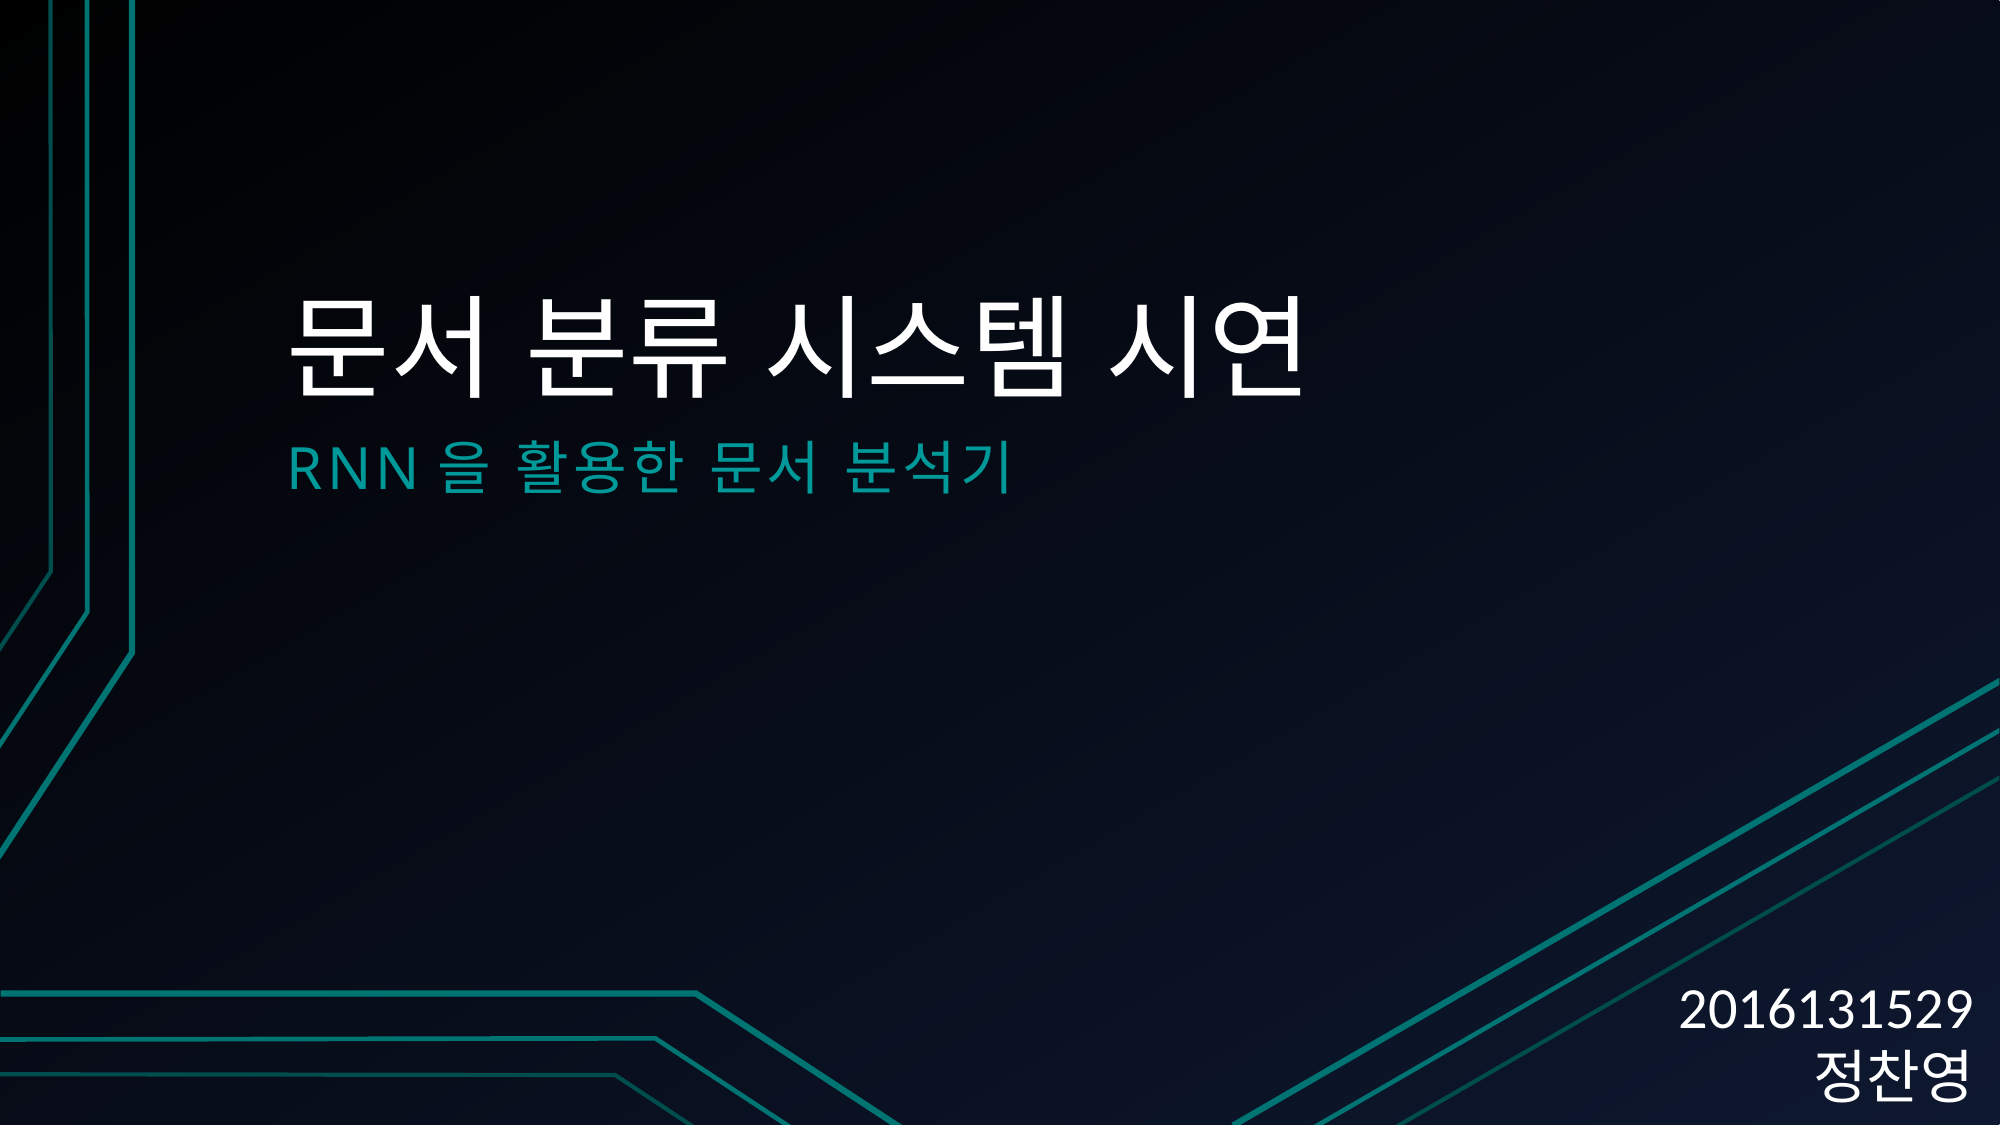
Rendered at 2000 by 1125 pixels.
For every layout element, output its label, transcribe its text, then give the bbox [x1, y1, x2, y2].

title 문서 분류 시스템 시연 [266, 95, 1700, 424]
subtitle Rnn을 활용한 문서 분석기 [266, 429, 1700, 717]
text_box 2016131529 정찬영 [1663, 962, 1989, 1118]
